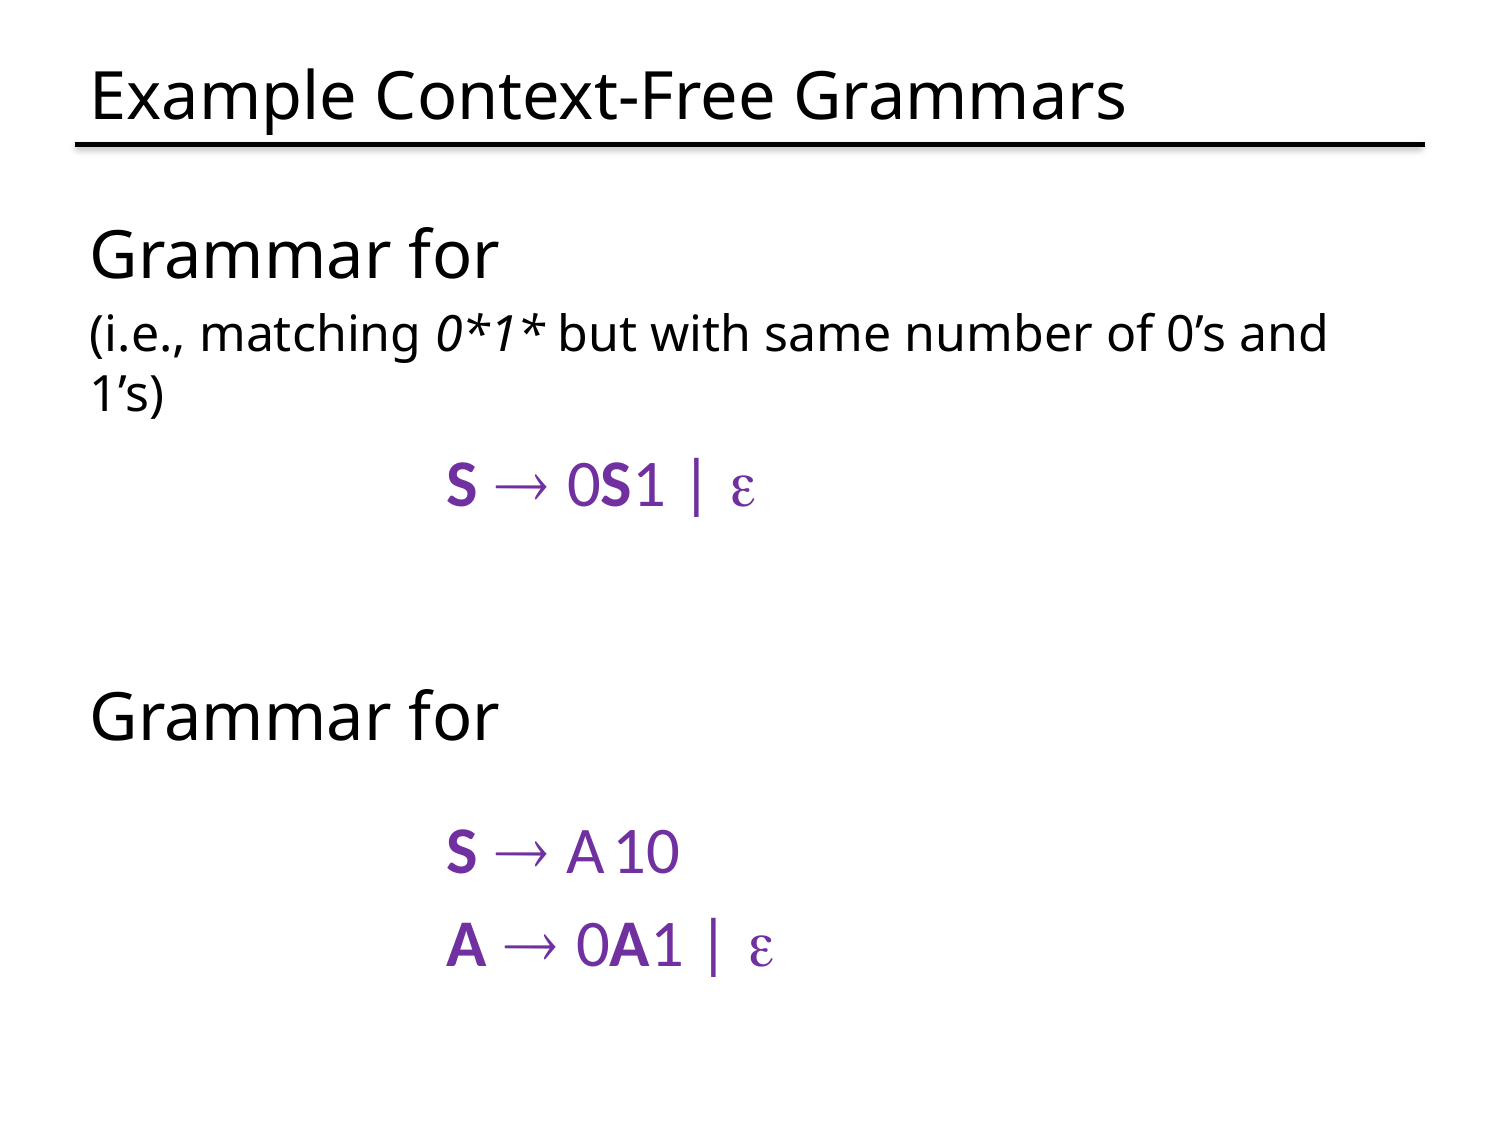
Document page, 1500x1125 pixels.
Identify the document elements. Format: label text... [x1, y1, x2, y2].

text_box S  0S1 |  [431, 432, 773, 527]
title Example Context-Free Grammars [75, 45, 1425, 145]
text_box S  A 10 A  0A1 |  [431, 799, 791, 988]
